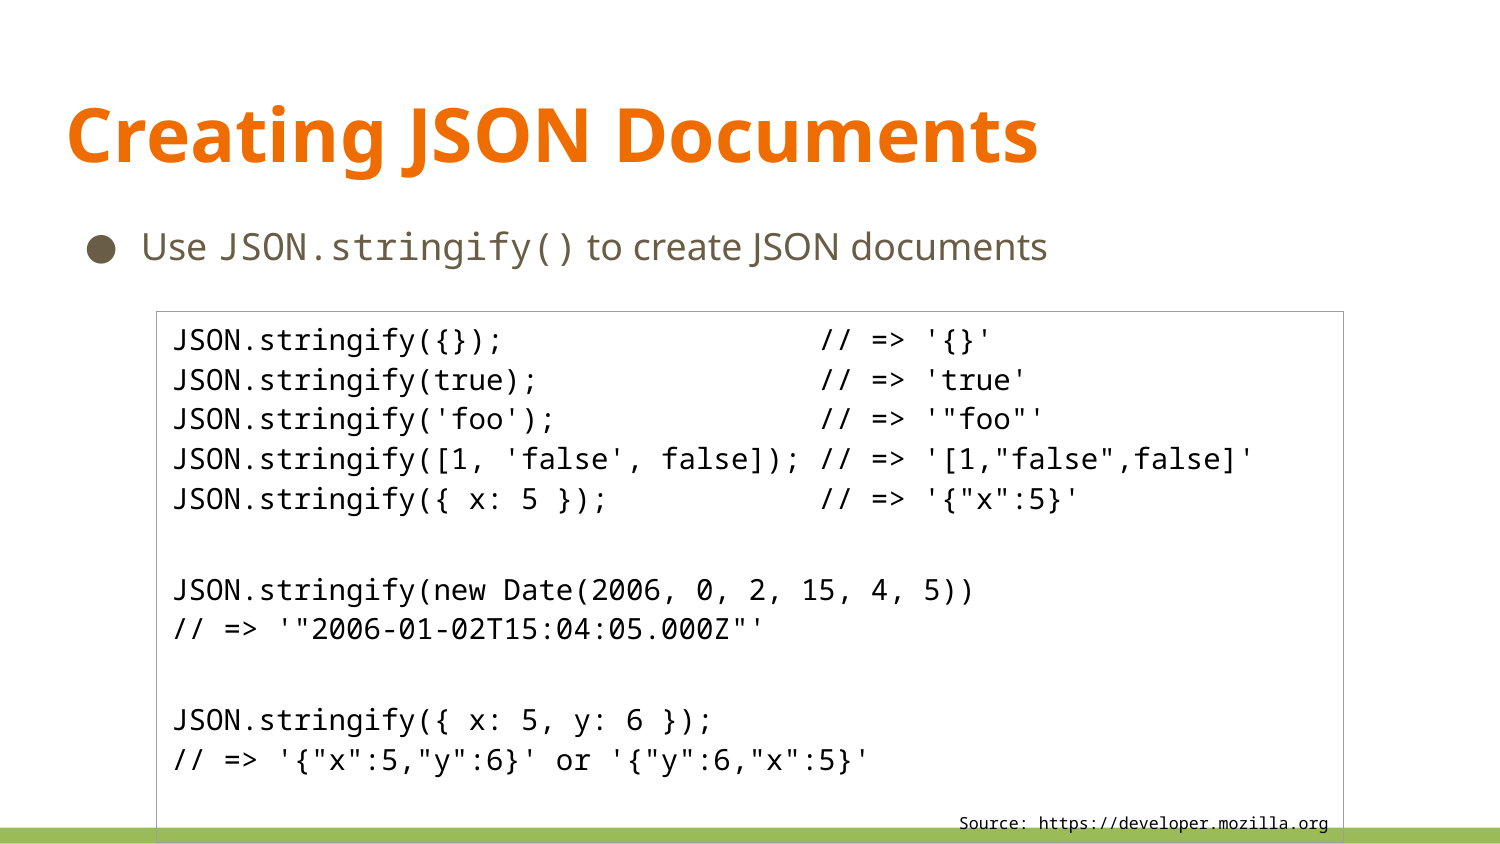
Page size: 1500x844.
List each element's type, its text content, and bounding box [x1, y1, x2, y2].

text_box Use JSON.stringify() to create JSON documents [51, 207, 1449, 750]
table_header JSON.stringify({}); // => '{}' JSON.stringify(true); // => 'true' JSON.stringify('foo'); // => '"foo"' JSON.stringify([1, 'false', false]); // => '[1,"false",false]' JSON.stringify({ x: 5 }); // => '{"x":5}' JSON.stringify(new Date(2006, 0, 2, 15, 4, 5)) // => '"2006-01-02T15:04:05.000Z"' JSON.stringify({ x: 5, y: 6 }); // => '{"x":5,"y":6}' or '{"y":6,"x":5}' Source: https://developer.mozilla.org [157, 312, 1343, 842]
text_box Creating JSON Documents [51, 72, 1449, 189]
